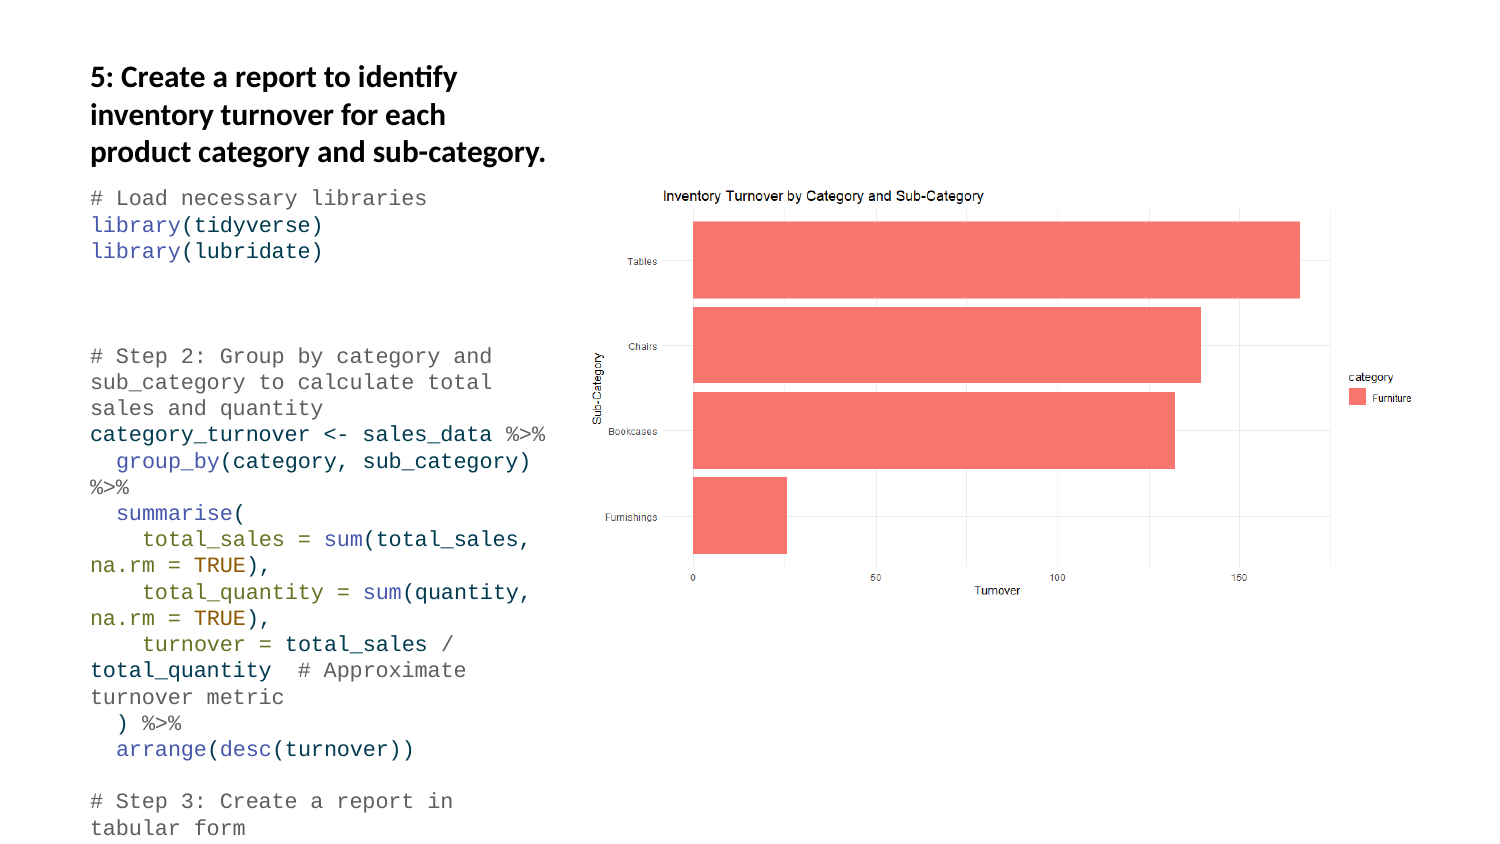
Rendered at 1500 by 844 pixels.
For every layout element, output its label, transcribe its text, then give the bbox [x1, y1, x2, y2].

list # Load necessary libraries library(tidyverse) library(lubridate) # Step 2: Group by category and sub_category to calculate total sales and quantity category_turnover <- sales_data %>% group_by(category, sub_category) %>% summarise( total_sales = sum(total_sales, na.rm = TRUE), total_quantity = sum(quantity, na.rm = TRUE), turnover = total_sales / total_quantity # Approximate turnover metric ) %>% arrange(desc(turnover)) # Step 3: Create a report in tabular form category_turnover_report <- category_turnover %>% mutate(turnover = round(turnover, 2)) # Round turnover values # Step 4: Plot inventory turnover for each category and sub-category ggplot(category_turnover_report, aes(x = reorder(sub_category, turnover), y = turnover, fill = category)) + geom_bar(stat = "identity") + coord_flip() + labs(title = "Inventory Turnover by Category and Sub-Category", x = "Sub-Category", y = "Turnover") + theme_minimal() [75, 176, 569, 754]
title 5: Create a report to identify inventory turnover for each product category and sub-category. [75, 33, 569, 176]
picture [585, 183, 1424, 603]
